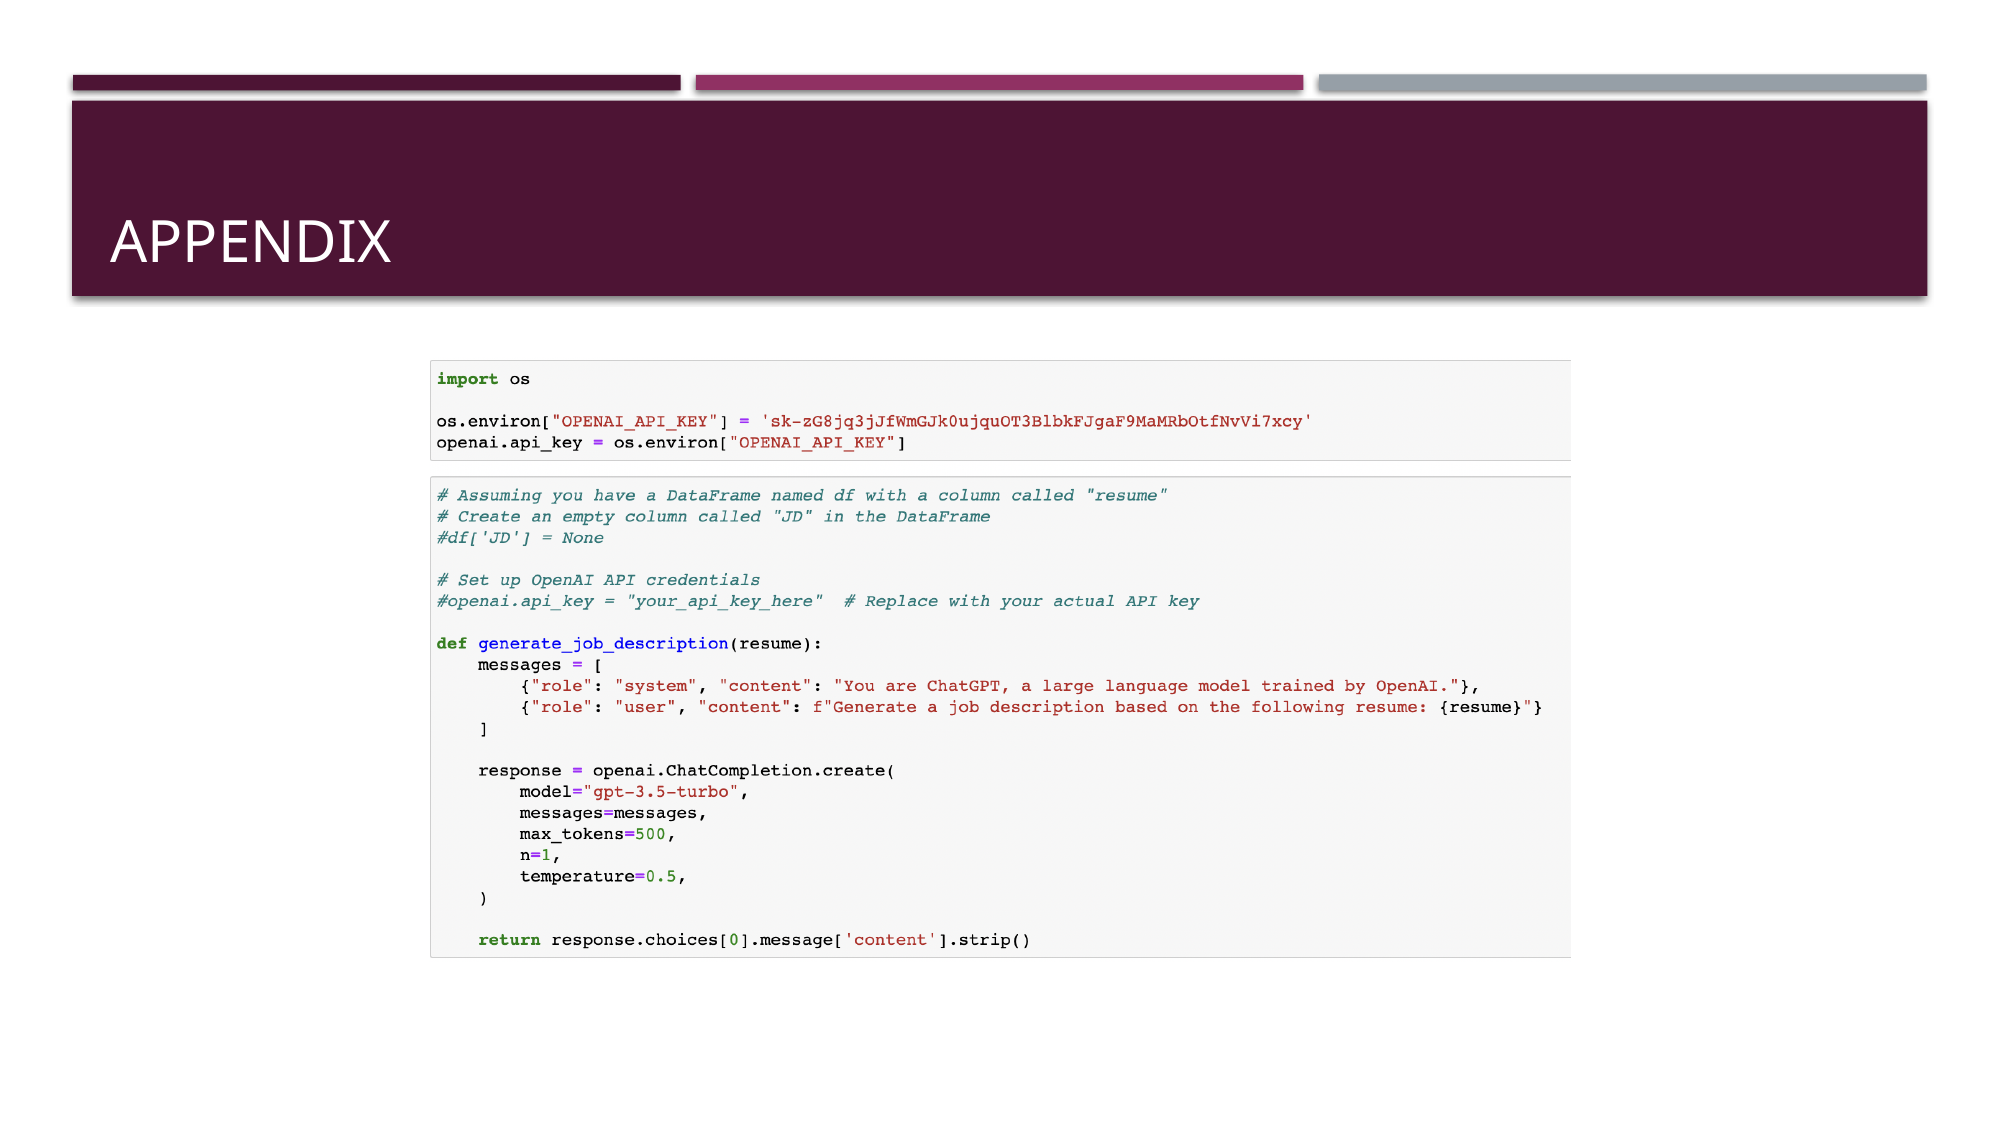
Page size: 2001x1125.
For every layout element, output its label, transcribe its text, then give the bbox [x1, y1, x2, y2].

title Appendix [95, 115, 1905, 282]
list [428, 357, 1571, 962]
